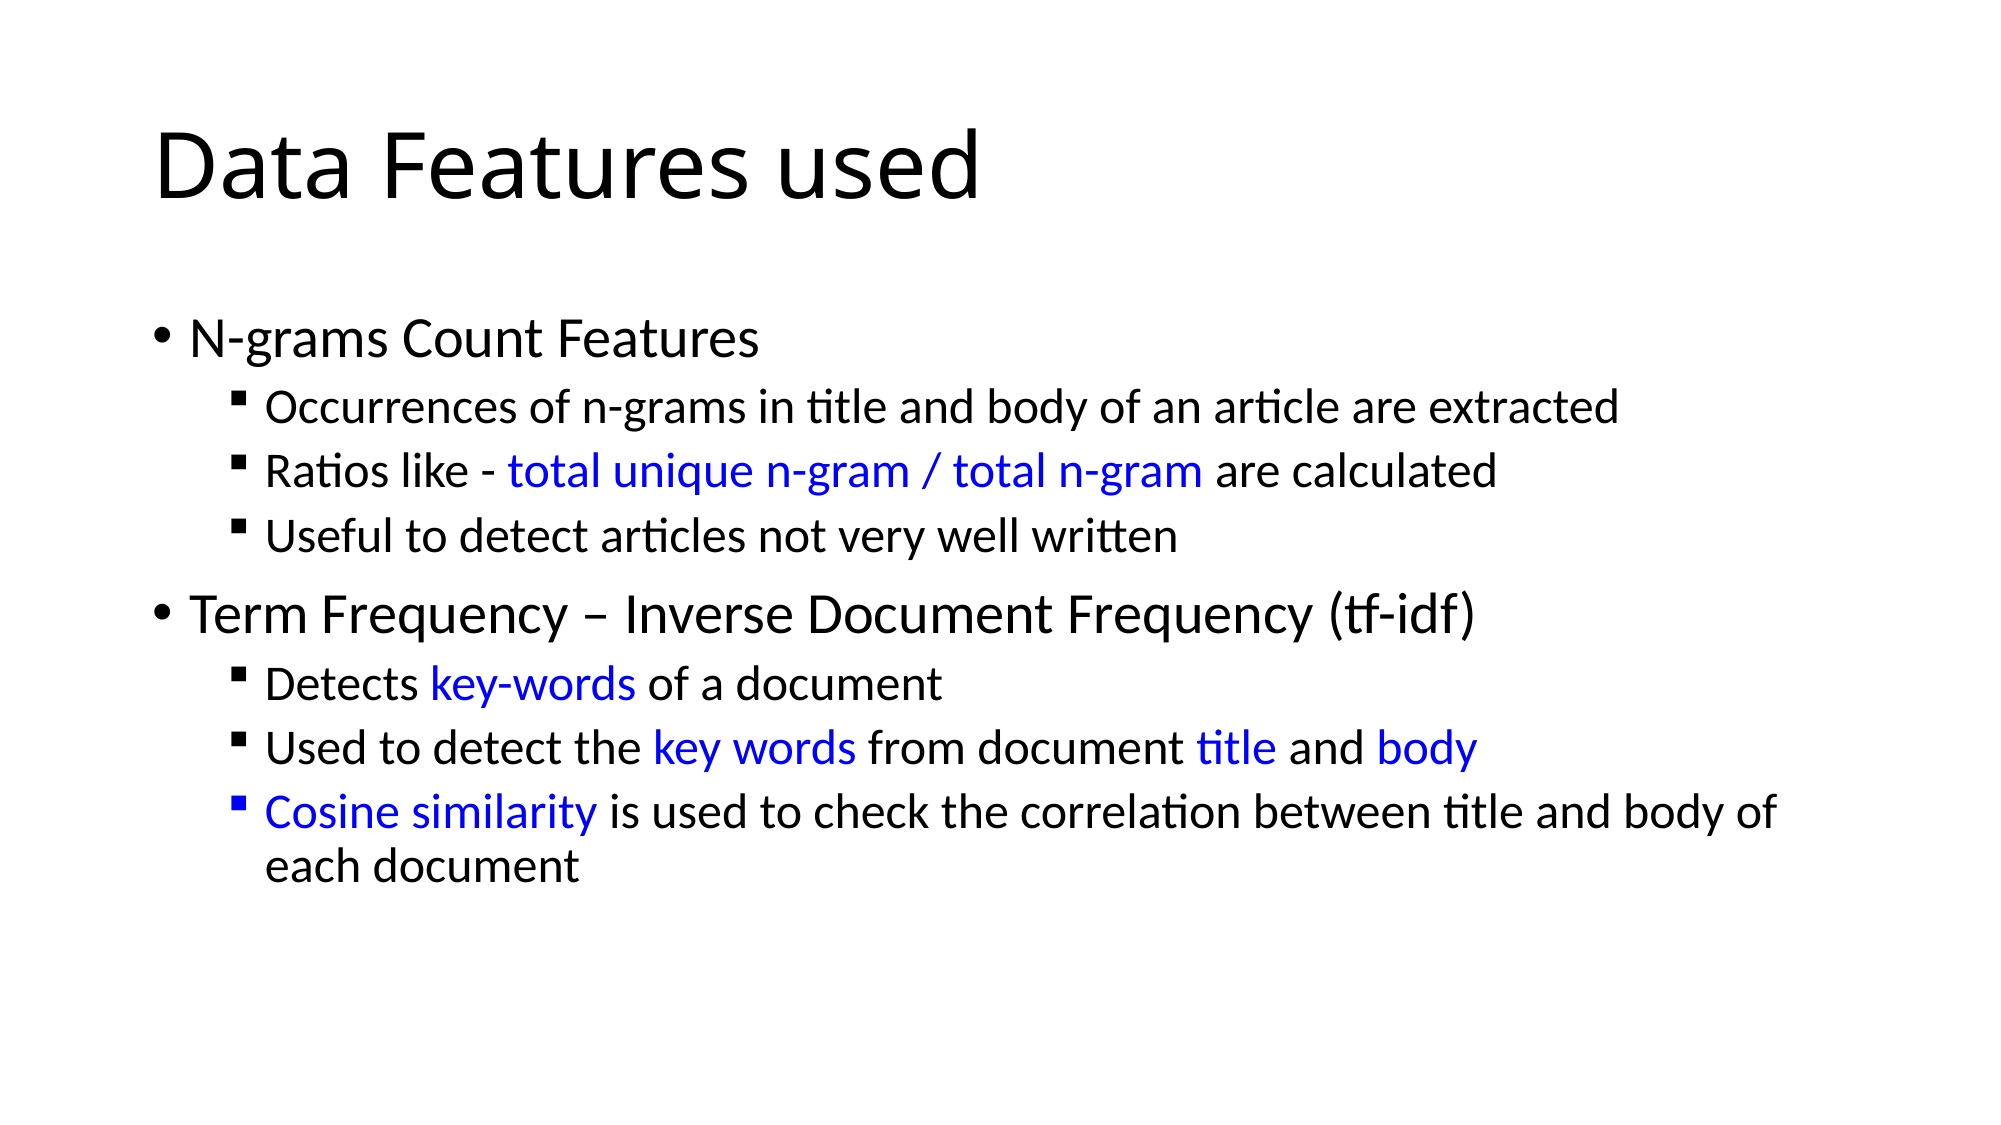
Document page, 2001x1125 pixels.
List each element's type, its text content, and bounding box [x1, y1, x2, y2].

title Data Features used [137, 59, 1863, 278]
list N-grams Count Features Occurrences of n-grams in title and body of an article are extracted Ratios like - total unique n-gram / total n-gram are calculated Useful to detect articles not very well written Term Frequency – Inverse Document Frequency (tf-idf) Detects key-words of a document Used to detect the key words from document title and body Cosine similarity is used to check the correlation between title and body of each document [137, 299, 1863, 1014]
